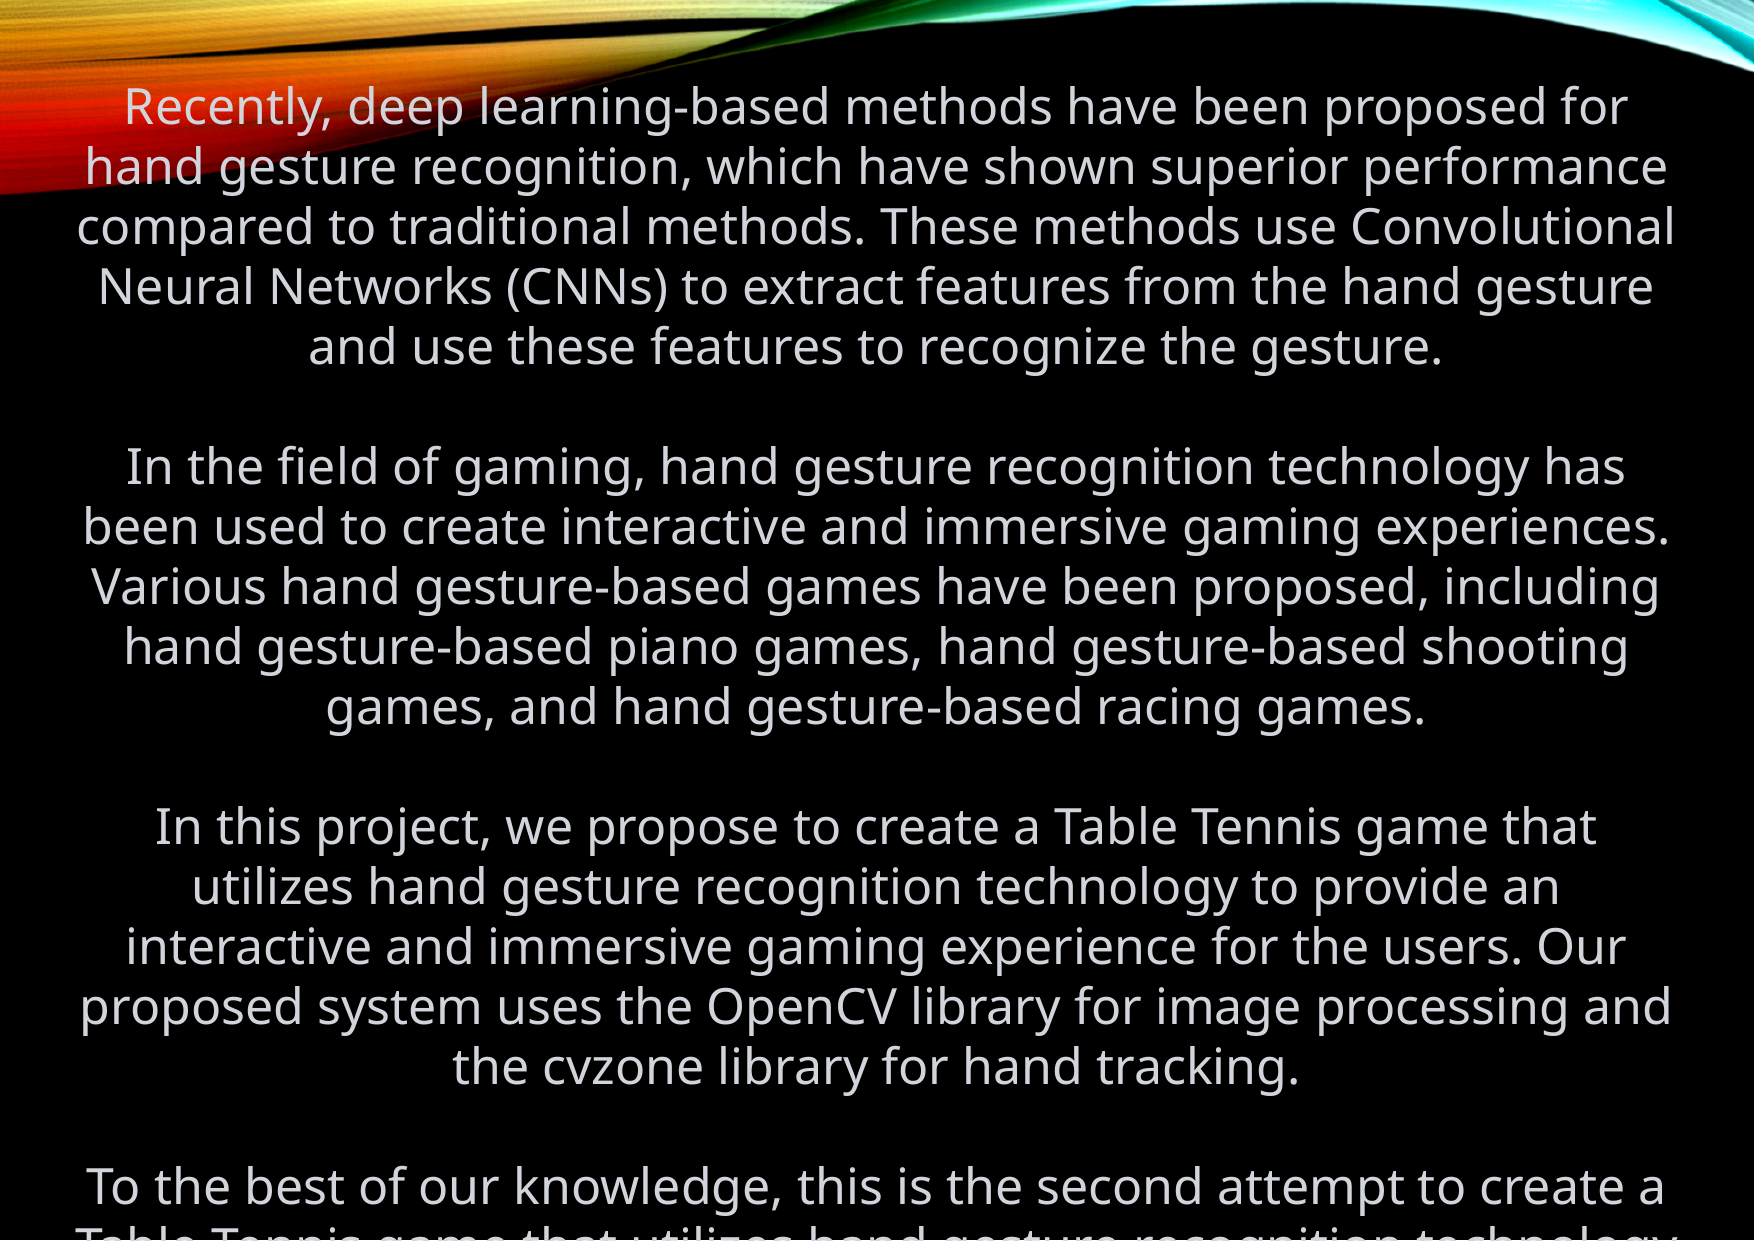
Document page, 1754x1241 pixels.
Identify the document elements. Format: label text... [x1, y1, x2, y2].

picture [0, 0, 1754, 196]
text_box Recently, deep learning-based methods have been proposed for hand gesture recognition, which have shown superior performance compared to traditional methods. These methods use Convolutional Neural Networks (CNNs) to extract features from the hand gesture and use these features to recognize the gesture. In the field of gaming, hand gesture recognition technology has been used to create interactive and immersive gaming experiences. Various hand gesture-based games have been proposed, including hand gesture-based piano games, hand gesture-based shooting games, and hand gesture-based racing games. In this project, we propose to create a Table Tennis game that utilizes hand gesture recognition technology to provide an interactive and immersive gaming experience for the users. Our proposed system uses the OpenCV library for image processing and the cvzone library for hand tracking. To the best of our knowledge, this is the second attempt to create a Table Tennis game that utilizes hand gesture recognition technology to provide an interactive and immersive gaming experience for the users. [52, 67, 1702, 1241]
